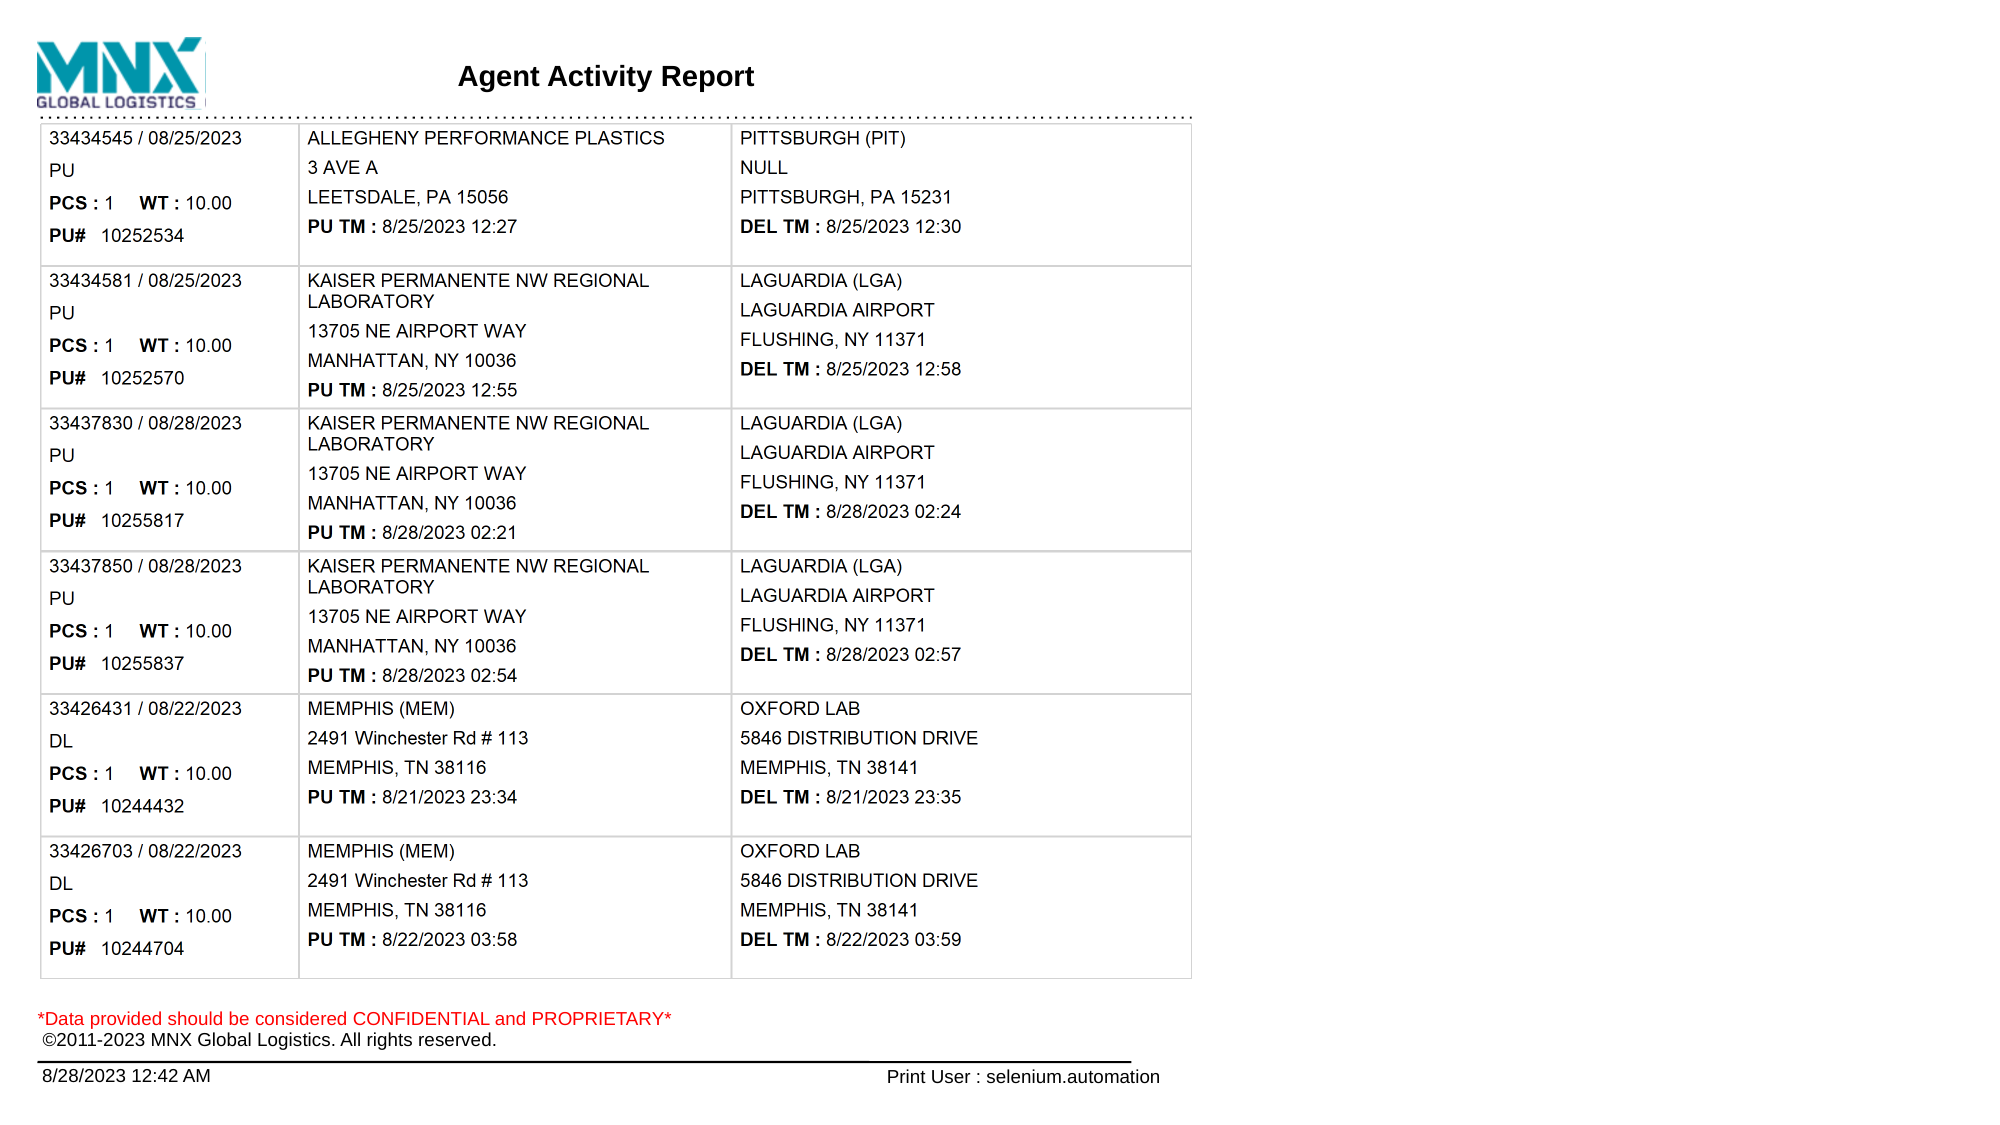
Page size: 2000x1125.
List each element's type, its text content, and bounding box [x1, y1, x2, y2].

text_box *Data provided should be considered CONFIDENTIAL and PROPRIETARY* [37, 1006, 1051, 1027]
text_box ©2011-2023 MNX Global Logistics. All rights reserved. [37, 1027, 1051, 1049]
text_box 8/28/2023 12:42 AM [42, 1063, 341, 1088]
text_box Print User : selenium.automation [775, 1064, 1161, 1088]
picture [40, 123, 1192, 979]
text_box Agent Activity Report [359, 53, 854, 96]
picture [37, 37, 248, 110]
